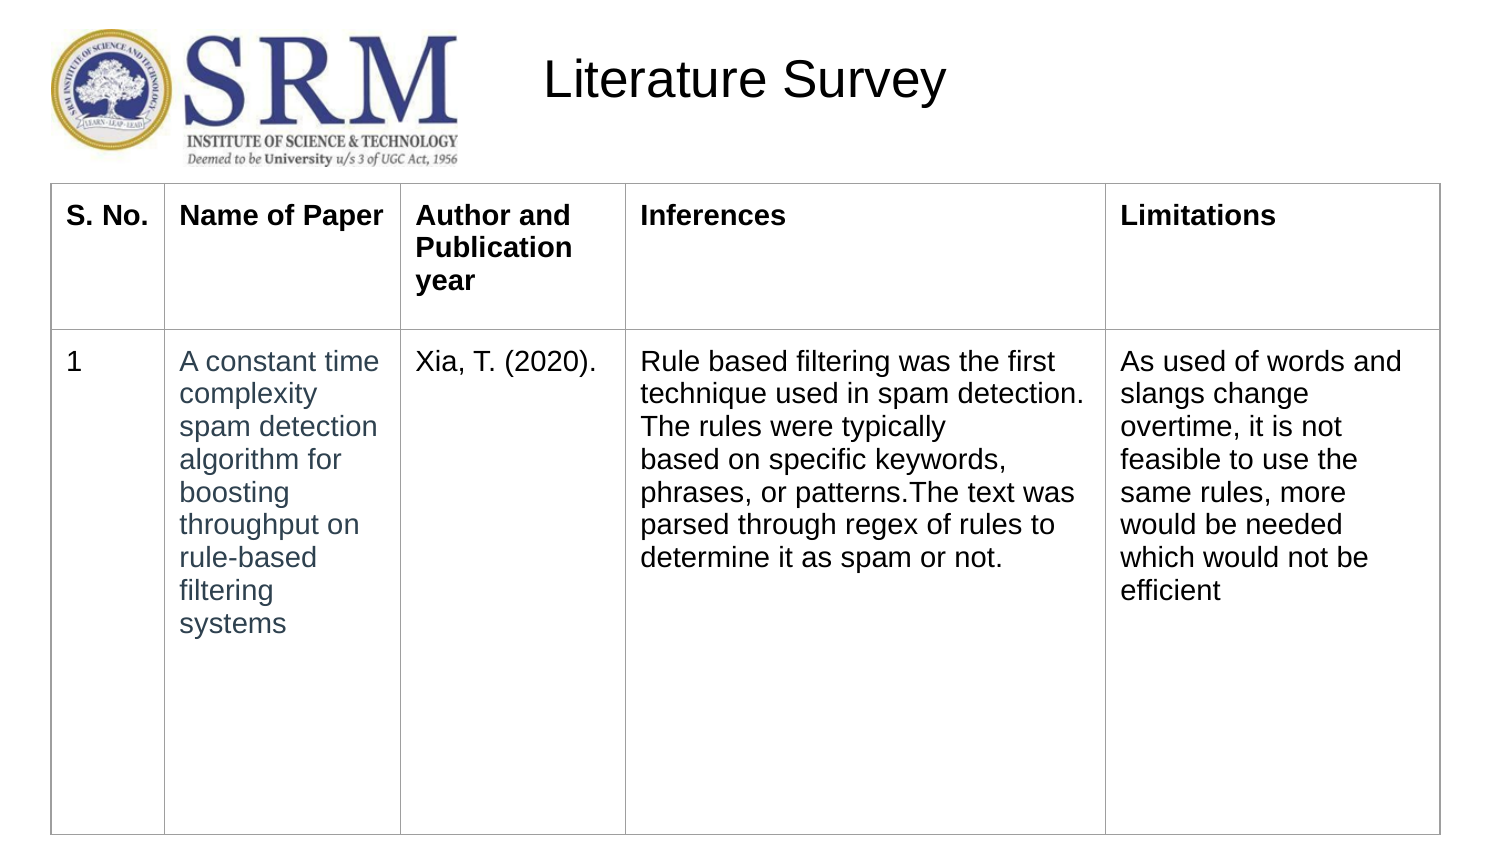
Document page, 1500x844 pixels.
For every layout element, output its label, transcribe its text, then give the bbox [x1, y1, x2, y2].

table_cell 1 [52, 330, 164, 834]
table_cell Xia, T. (2020). [401, 330, 625, 834]
picture [50, 29, 458, 168]
table_cell Rule based filtering was the first technique used in spam detection. The rules were typically based on specific keywords, phrases, or patterns.The text was parsed through regex of rules to determine it as spam or not. [626, 330, 1105, 834]
title Literature Survey [458, 29, 1445, 124]
table_header S. No. [52, 184, 164, 329]
table_cell As used of words and slangs change overtime, it is not feasible to use the same rules, more would be needed which would not be efficient [1106, 330, 1439, 834]
table_header Limitations [1106, 184, 1439, 329]
table_header Author and Publication year [401, 184, 625, 329]
table_header Name of Paper [165, 184, 400, 329]
table_cell A constant time complexity spam detection algorithm for boosting throughput on rule-based filtering systems [165, 330, 400, 834]
table_header Inferences [626, 184, 1105, 329]
